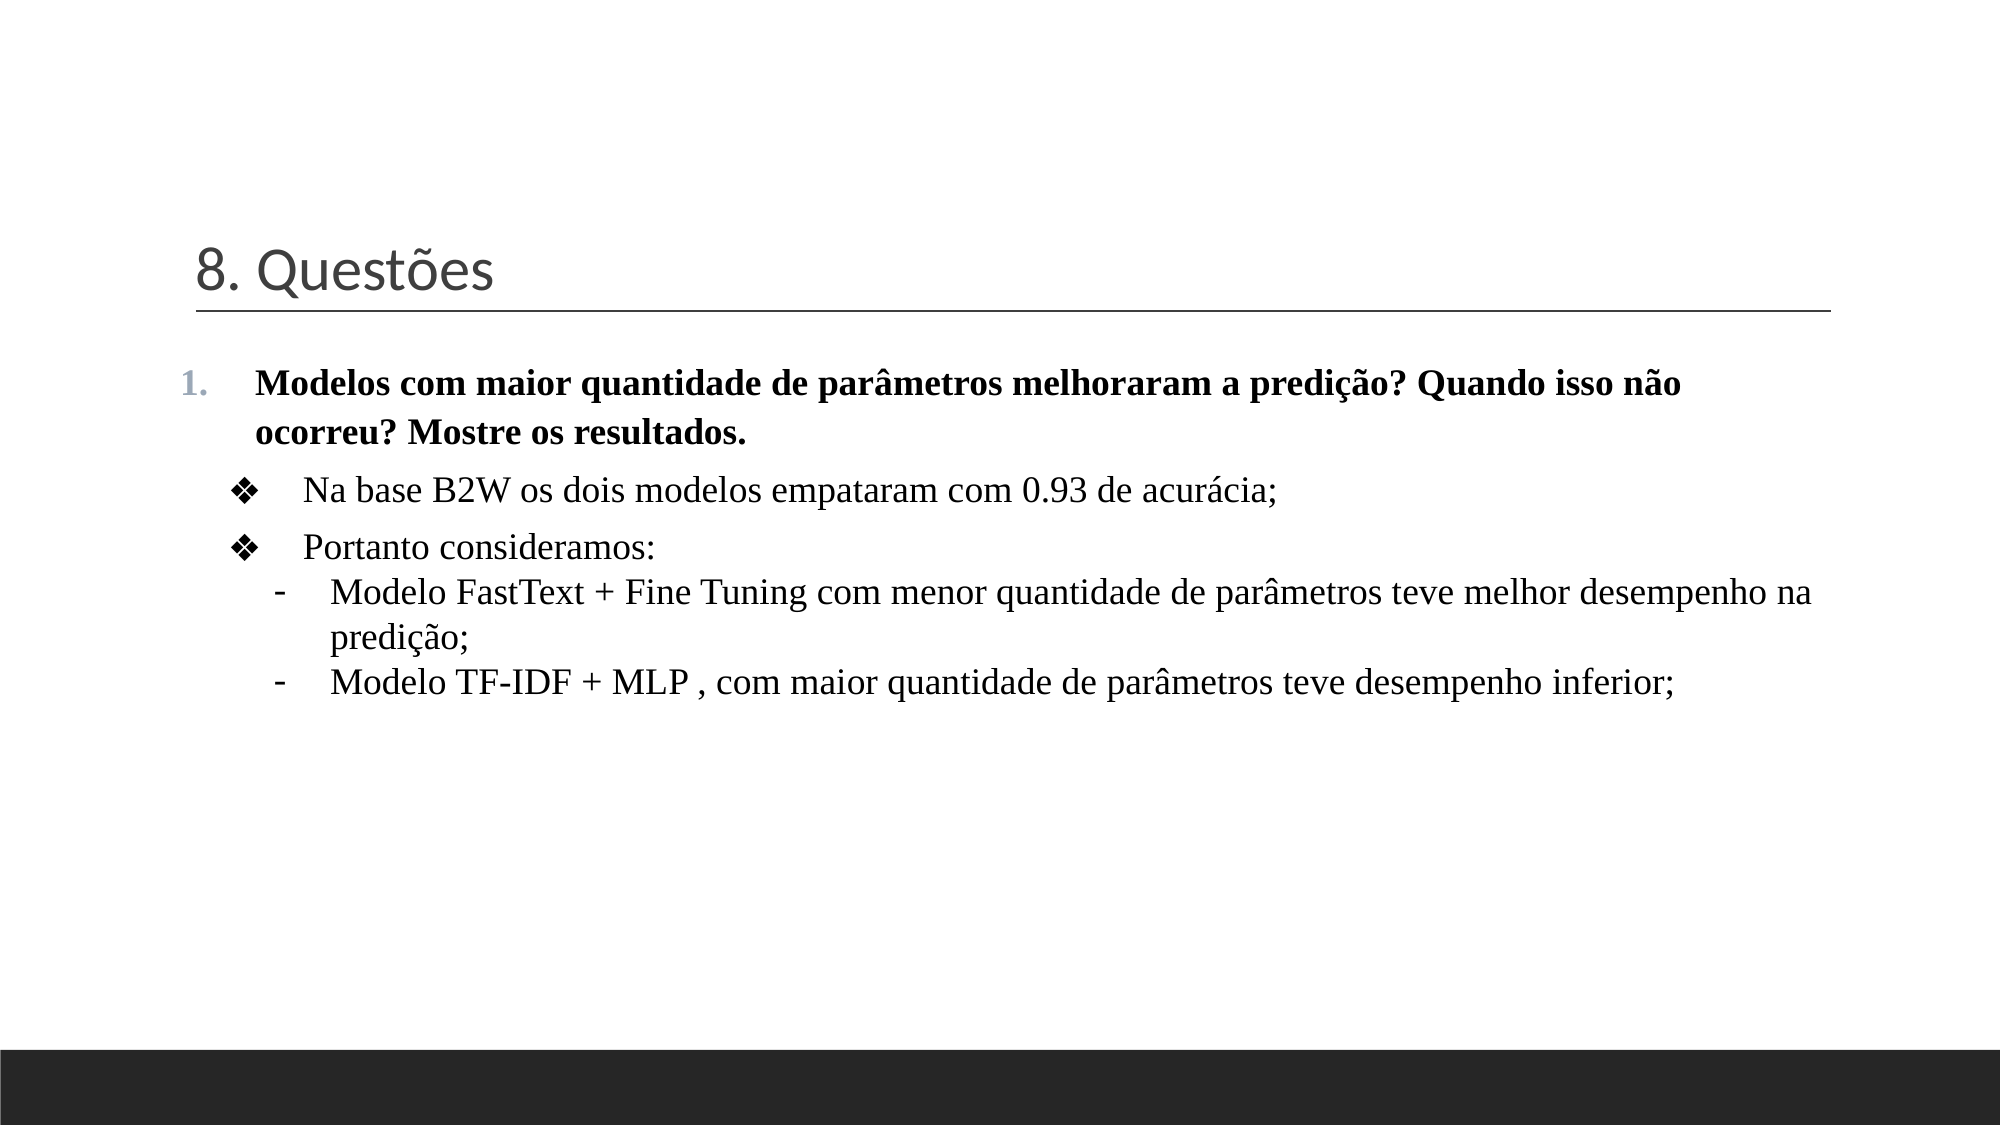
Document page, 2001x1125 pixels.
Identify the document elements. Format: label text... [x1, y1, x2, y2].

title 8. Questões [180, 71, 1830, 310]
list Modelos com maior quantidade de parâmetros melhoraram a predição? Quando isso não ocorreu? Mostre os resultados. Na base B2W os dois modelos empataram com 0.93 de acurácia; Portanto consideramos: Modelo FastText + Fine Tuning com menor quantidade de parâmetros teve melhor desempenho na predição; Modelo TF-IDF + MLP , com maior quantidade de parâmetros teve desempenho inferior; [180, 345, 1830, 1041]
